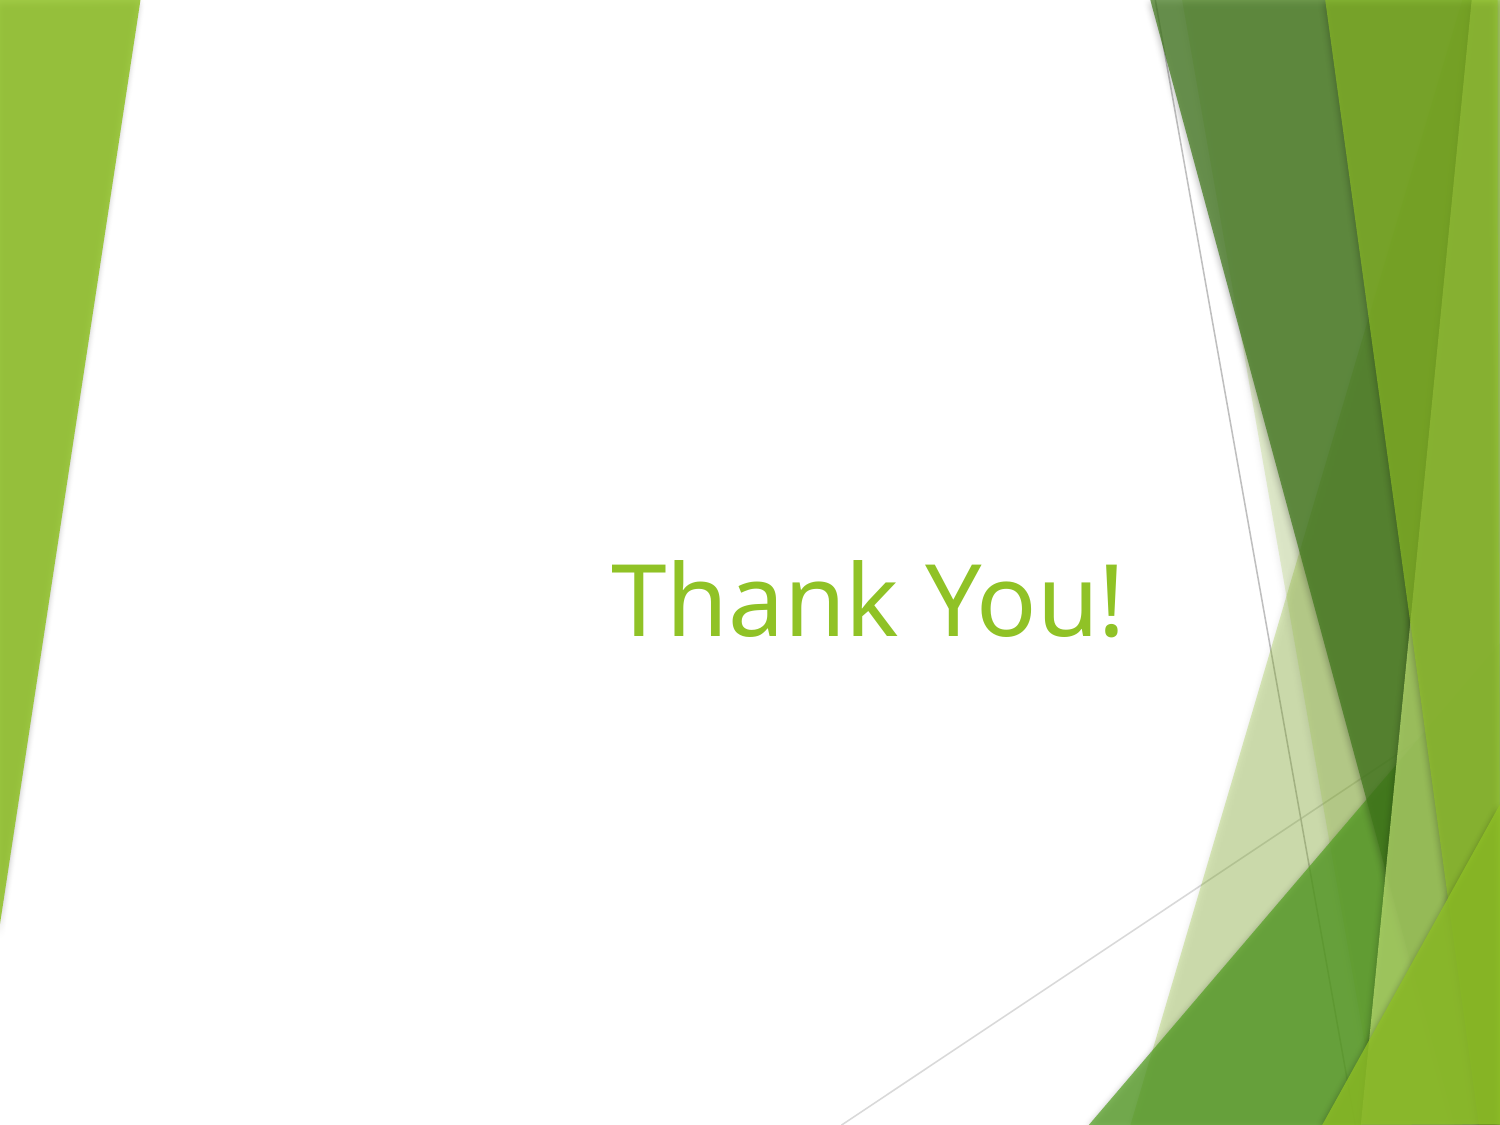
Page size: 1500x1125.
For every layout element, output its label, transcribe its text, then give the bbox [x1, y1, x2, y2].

title Thank You! [185, 394, 1142, 665]
